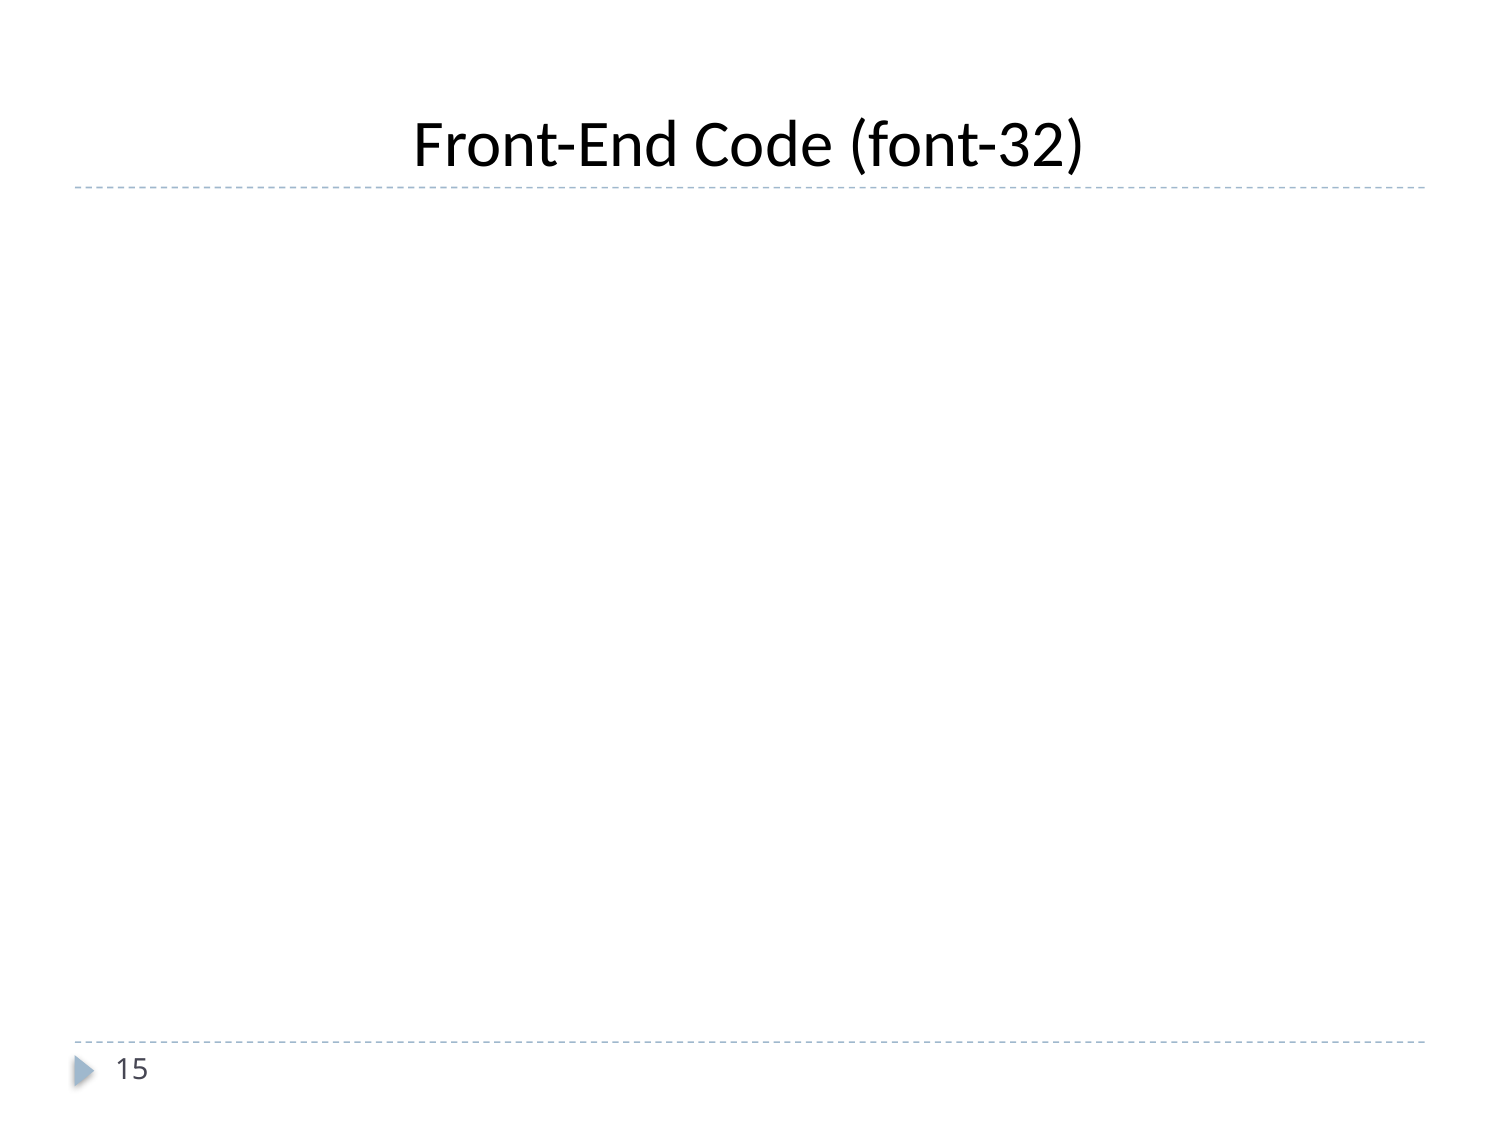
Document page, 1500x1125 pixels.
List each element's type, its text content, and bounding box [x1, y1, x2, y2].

slide_number 15 [100, 1042, 426, 1103]
title Front-End Code (font-32) [75, 24, 1425, 188]
